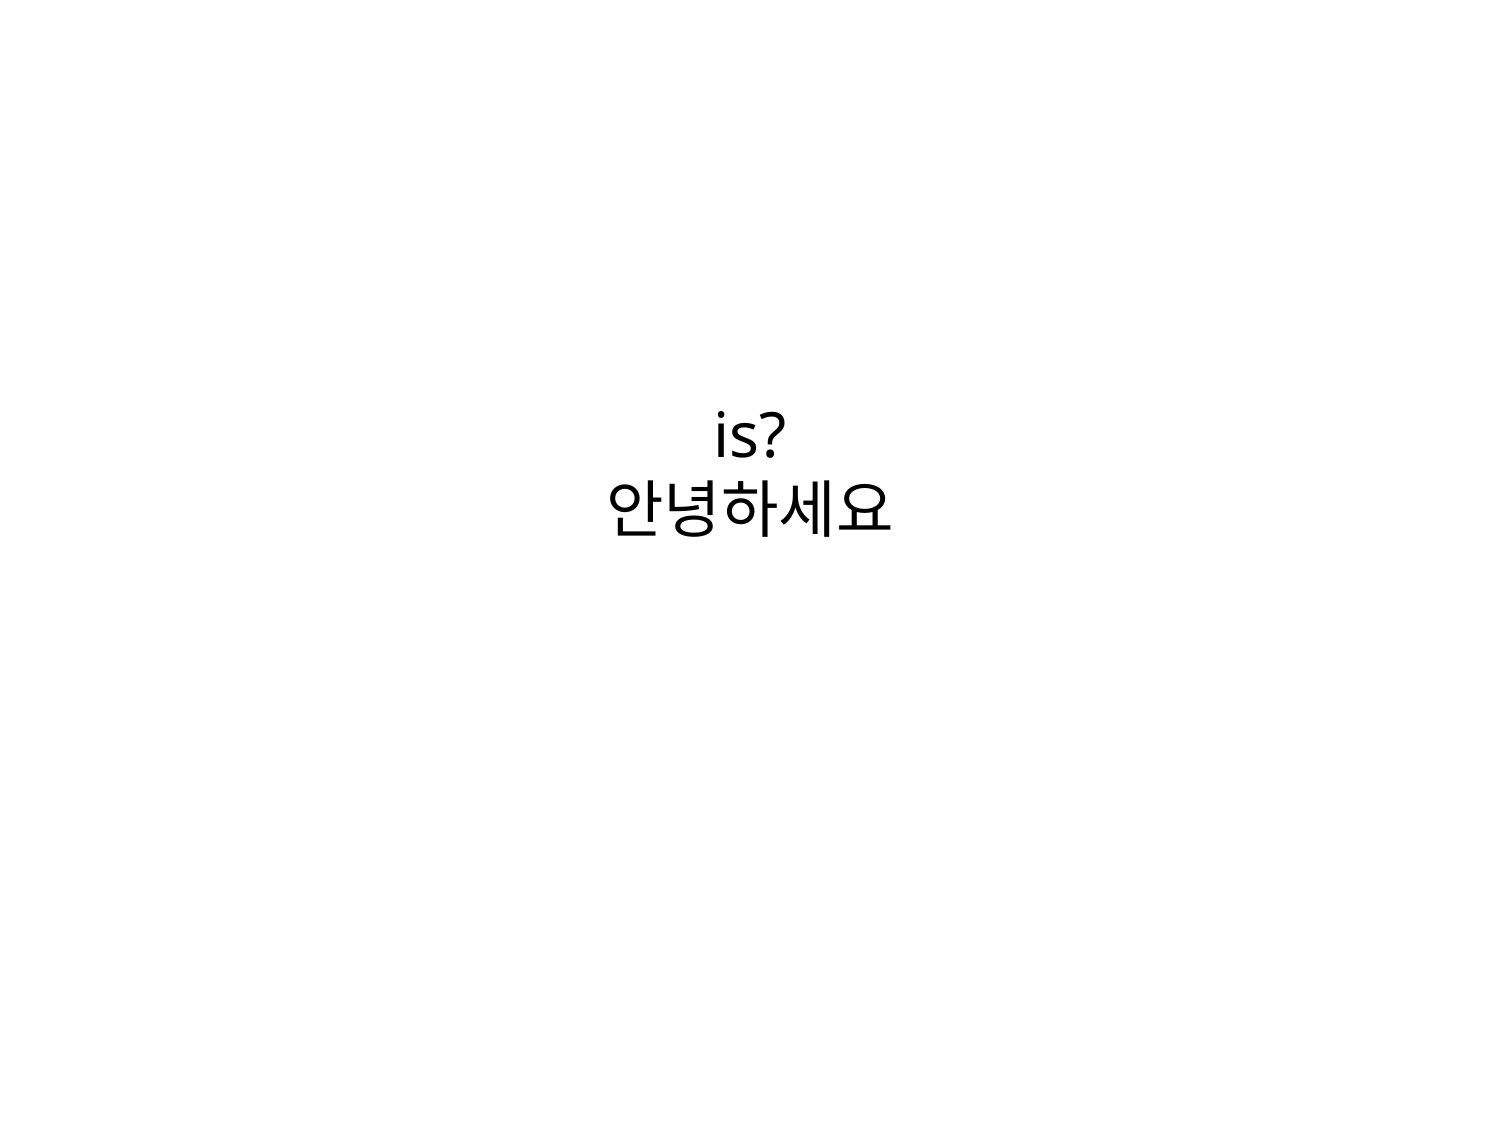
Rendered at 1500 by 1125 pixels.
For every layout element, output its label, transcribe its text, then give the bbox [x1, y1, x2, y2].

title is? 안녕하세요 [112, 349, 1388, 591]
